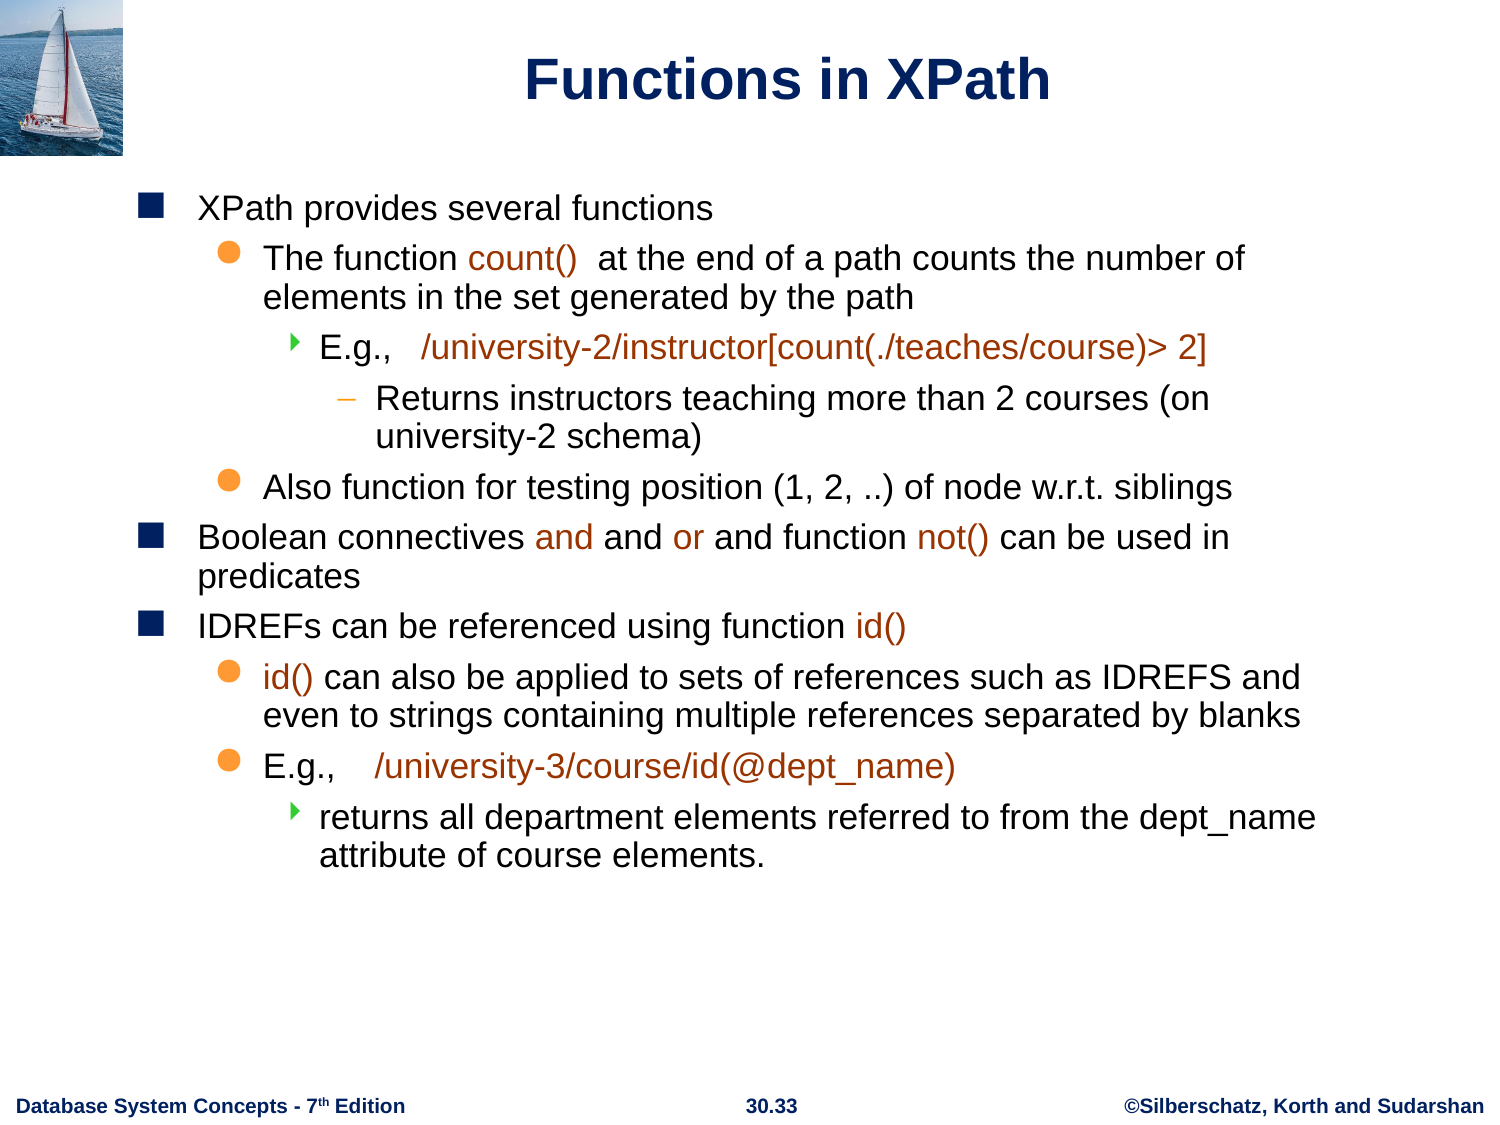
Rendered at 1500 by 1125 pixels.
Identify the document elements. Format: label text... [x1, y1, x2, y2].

picture [0, 0, 123, 156]
title Functions in XPath [125, 18, 1452, 120]
list XPath provides several functions The function count() at the end of a path counts the number of elements in the set generated by the path E.g., /university-2/instructor[count(./teaches/course)> 2] Returns instructors teaching more than 2 courses (on university-2 schema) Also function for testing position (1, 2, ..) of node w.r.t. siblings Boolean connectives and and or and function not() can be used in predicates IDREFs can be referenced using function id() id() can also be applied to sets of references such as IDREFS and even to strings containing multiple references separated by blanks E.g., /university-3/course/id(@dept_name) returns all department elements referred to from the dept_name attribute of course elements. [126, 182, 1391, 984]
